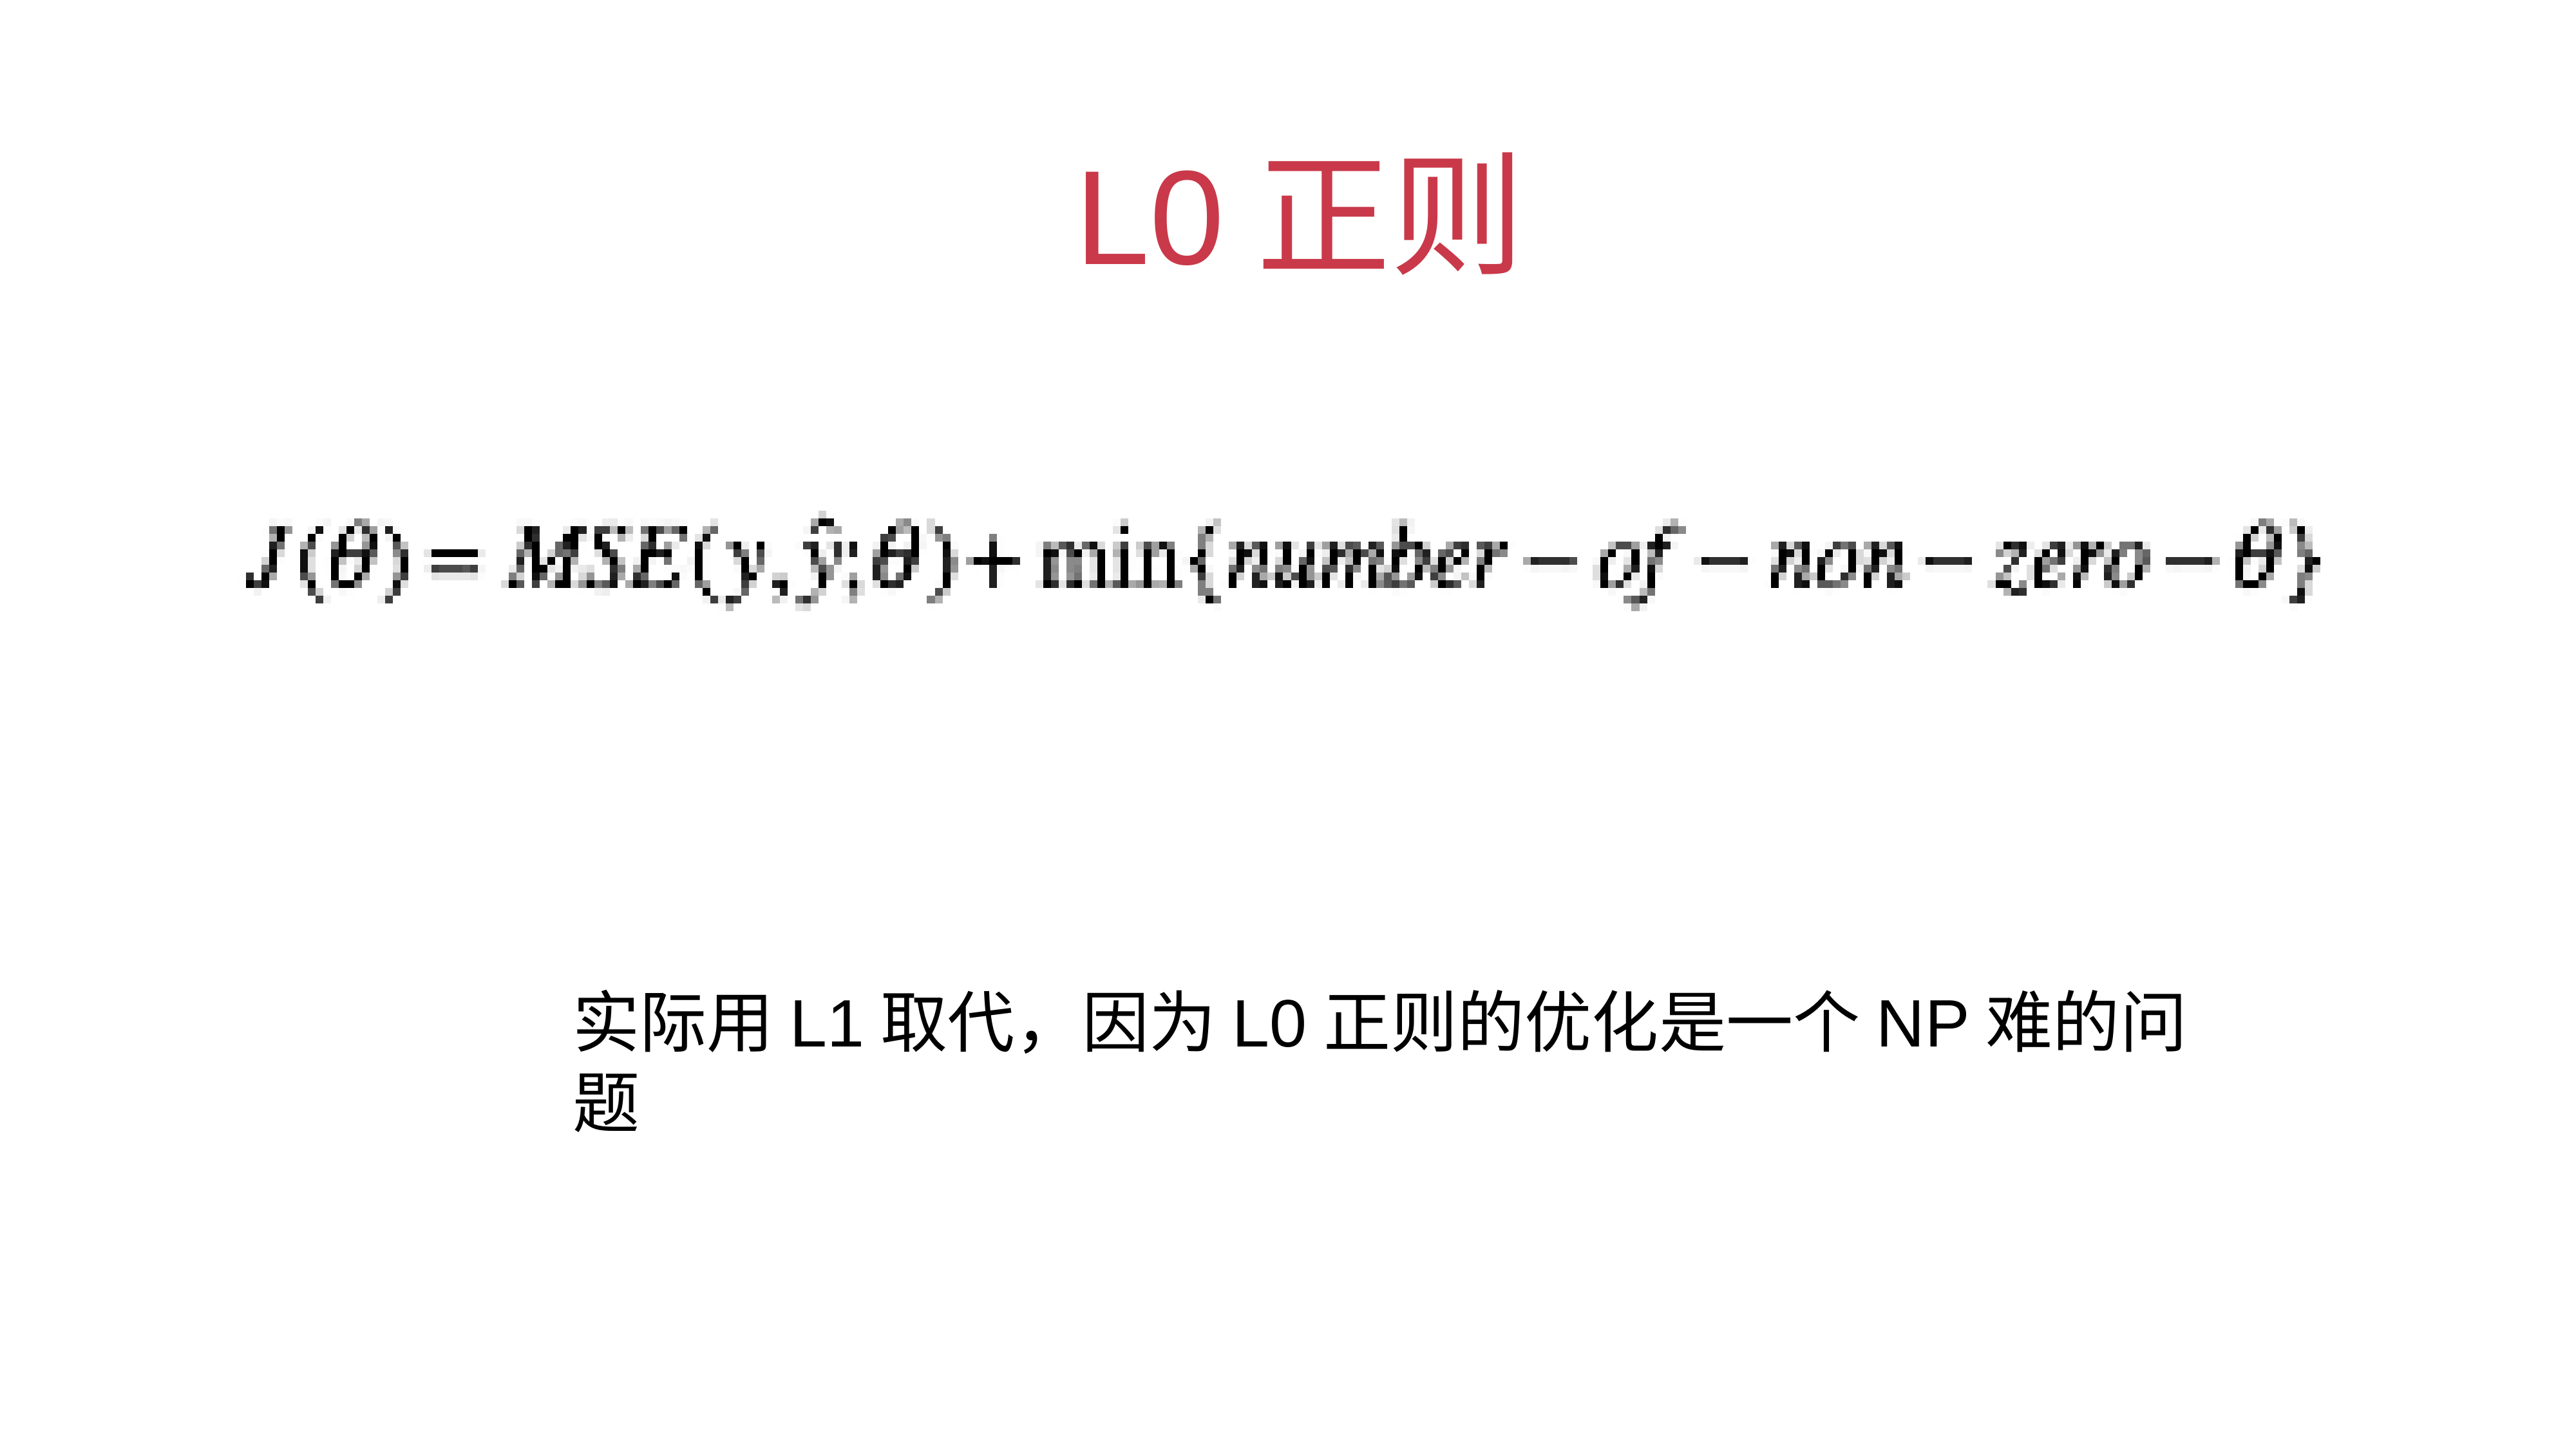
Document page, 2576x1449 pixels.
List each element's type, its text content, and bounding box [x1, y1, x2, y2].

text_box 实际用L1取代，因为L0正则的优化是一个NP难的问题 [567, 974, 2201, 1146]
title L0正则 [187, 82, 2389, 298]
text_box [231, 496, 2537, 781]
